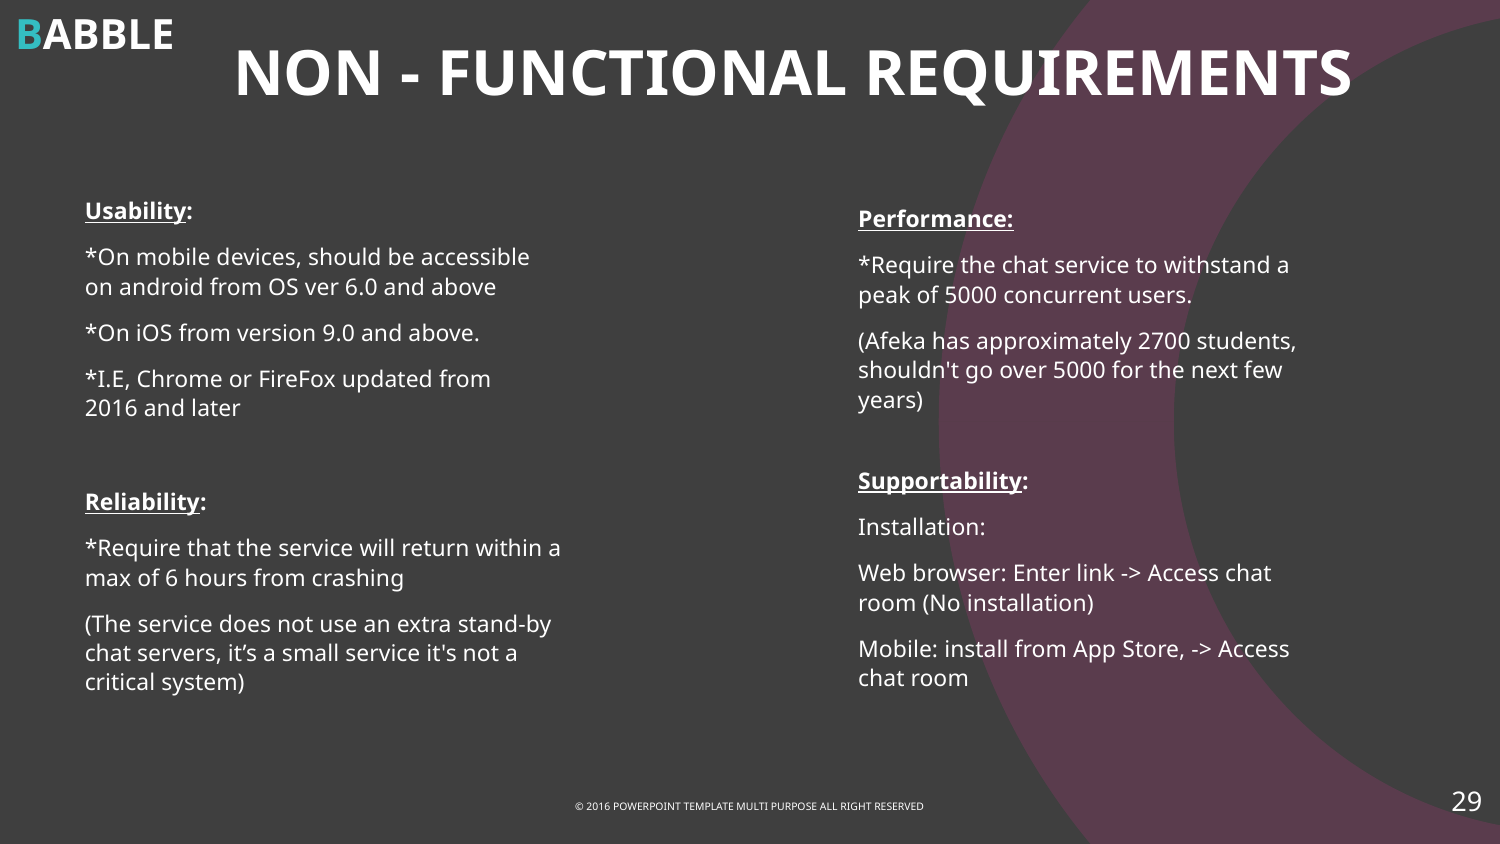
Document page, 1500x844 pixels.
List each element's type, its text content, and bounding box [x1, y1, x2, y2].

list NON - FUNCTIONAL REQUIREMENTS [226, 35, 1382, 133]
text_box Reliability: *Require that the service will return within a max of 6 hours from crashing (The service does not use an extra stand-by chat servers, it’s a small service it's not a critical system) [69, 443, 580, 738]
text_box Supportability: Installation: Web browser: Enter link -> Access chat room (No installation) Mobile: install from App Store, -> Access chat room [843, 443, 1336, 712]
slide_number ‹#› [1403, 779, 1494, 844]
picture [29, 16, 223, 133]
text_box BABBLE [0, 0, 197, 66]
text_box Performance: *Require the chat service to withstand a peak of 5000 concurrent users. (Afeka has approximately 2700 students, shouldn't go over 5000 for the next few years) [843, 196, 1336, 420]
text_box Usability: *On mobile devices, should be accessible on android from OS ver 6.0 and above *On iOS from version 9.0 and above. *I.E, Chrome or FireFox updated from 2016 and later [69, 167, 562, 443]
